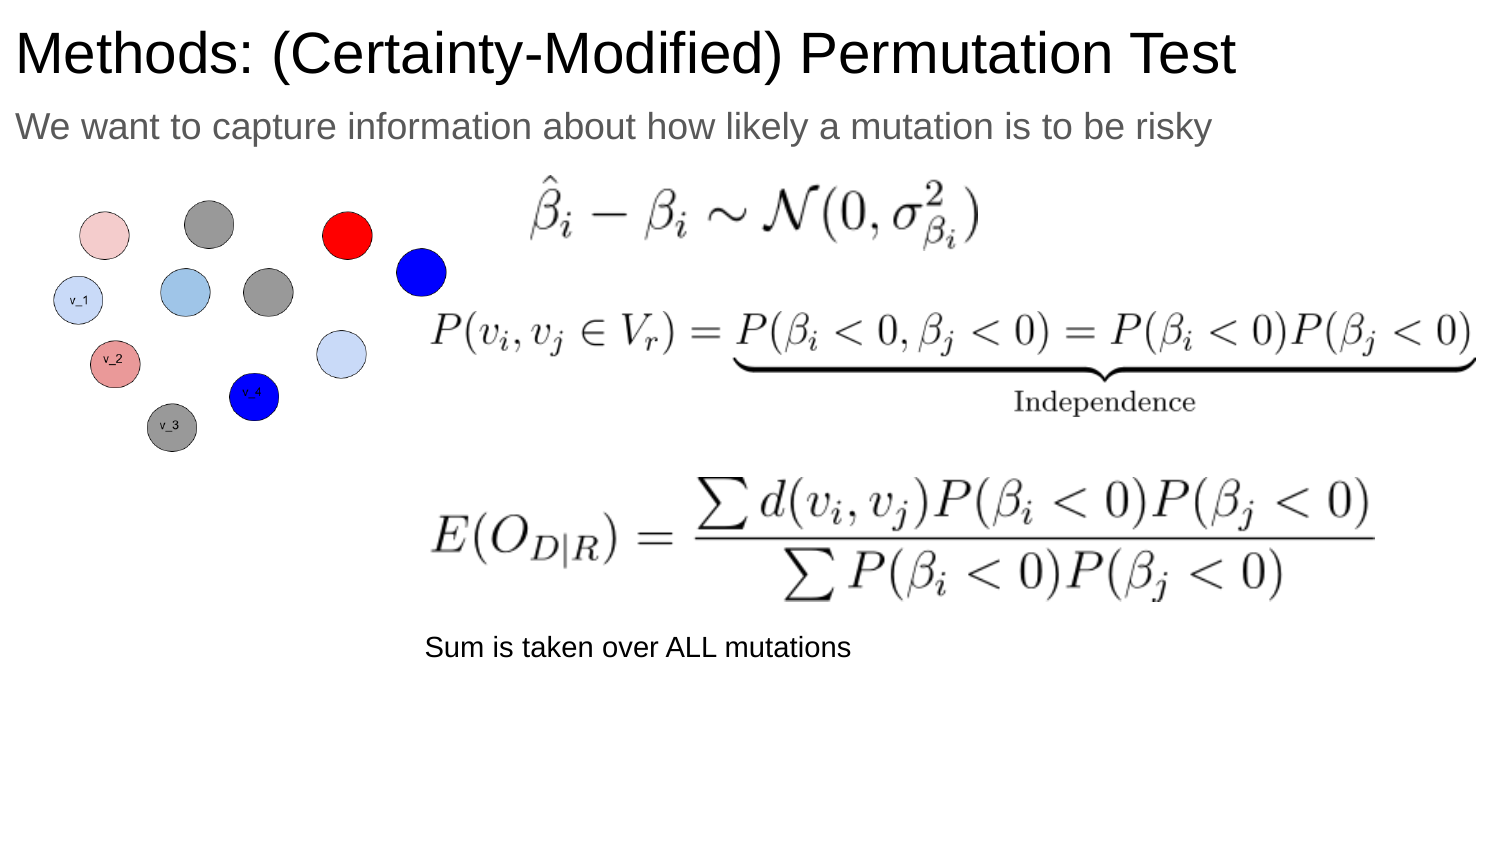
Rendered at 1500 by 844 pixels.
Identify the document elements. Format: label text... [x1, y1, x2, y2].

list We want to capture information about how likely a mutation is to be risky [0, 80, 1398, 156]
text_box Sum is taken over ALL mutations [409, 613, 988, 699]
title Methods: (Certainty-Modified) Permutation Test [0, 0, 1398, 80]
picture [0, 132, 1476, 603]
